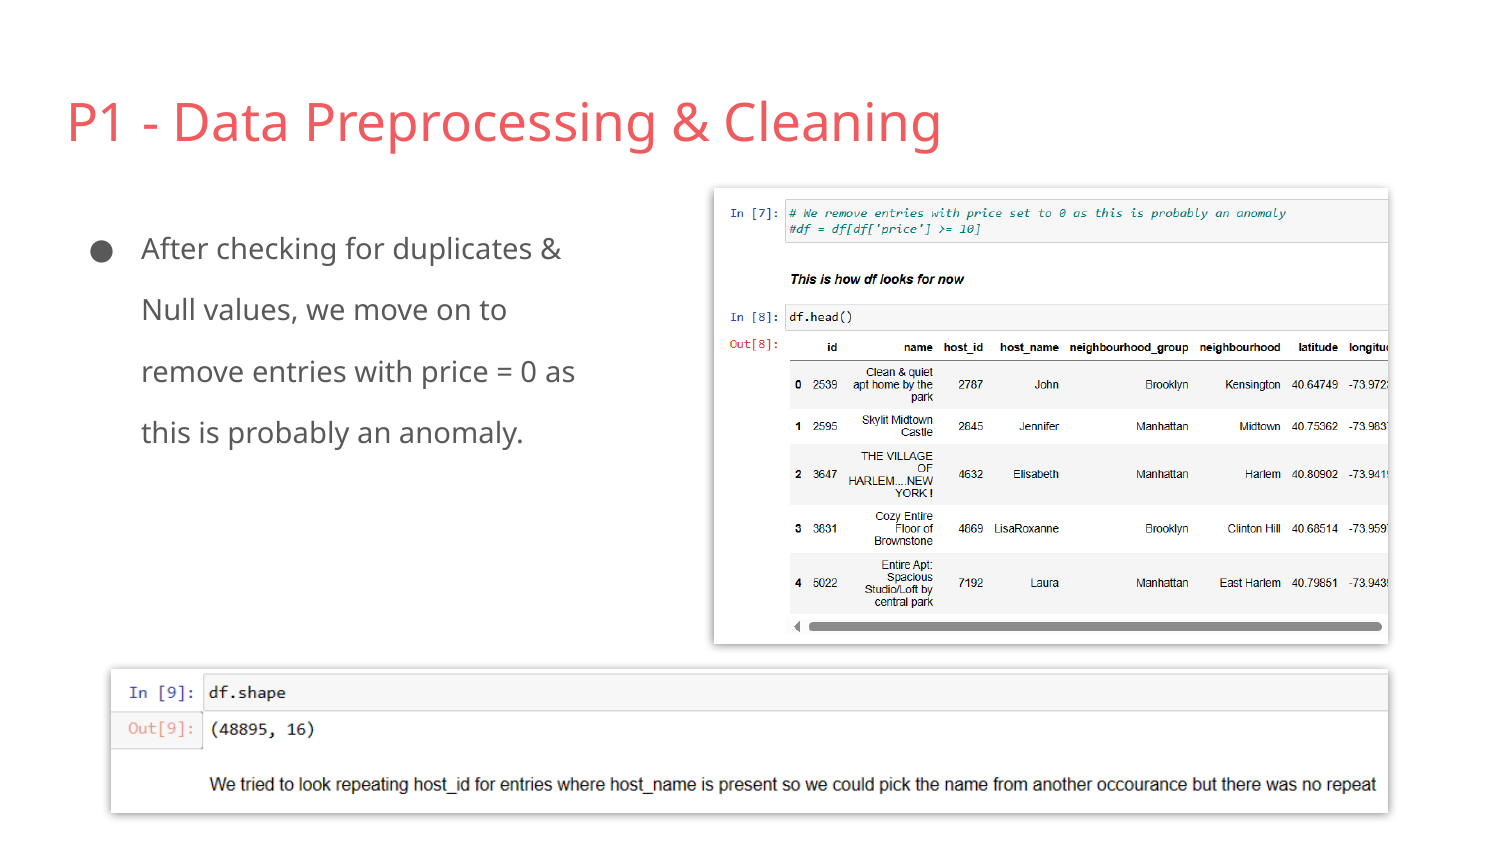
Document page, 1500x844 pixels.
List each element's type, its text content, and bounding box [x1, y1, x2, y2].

picture [714, 188, 1389, 644]
title P1 - Data Preprocessing & Cleaning [51, 72, 1449, 167]
picture [111, 668, 1389, 813]
list After checking for duplicates & Null values, we move on to remove entries with price = 0 as this is probably an anomaly. [51, 189, 622, 750]
